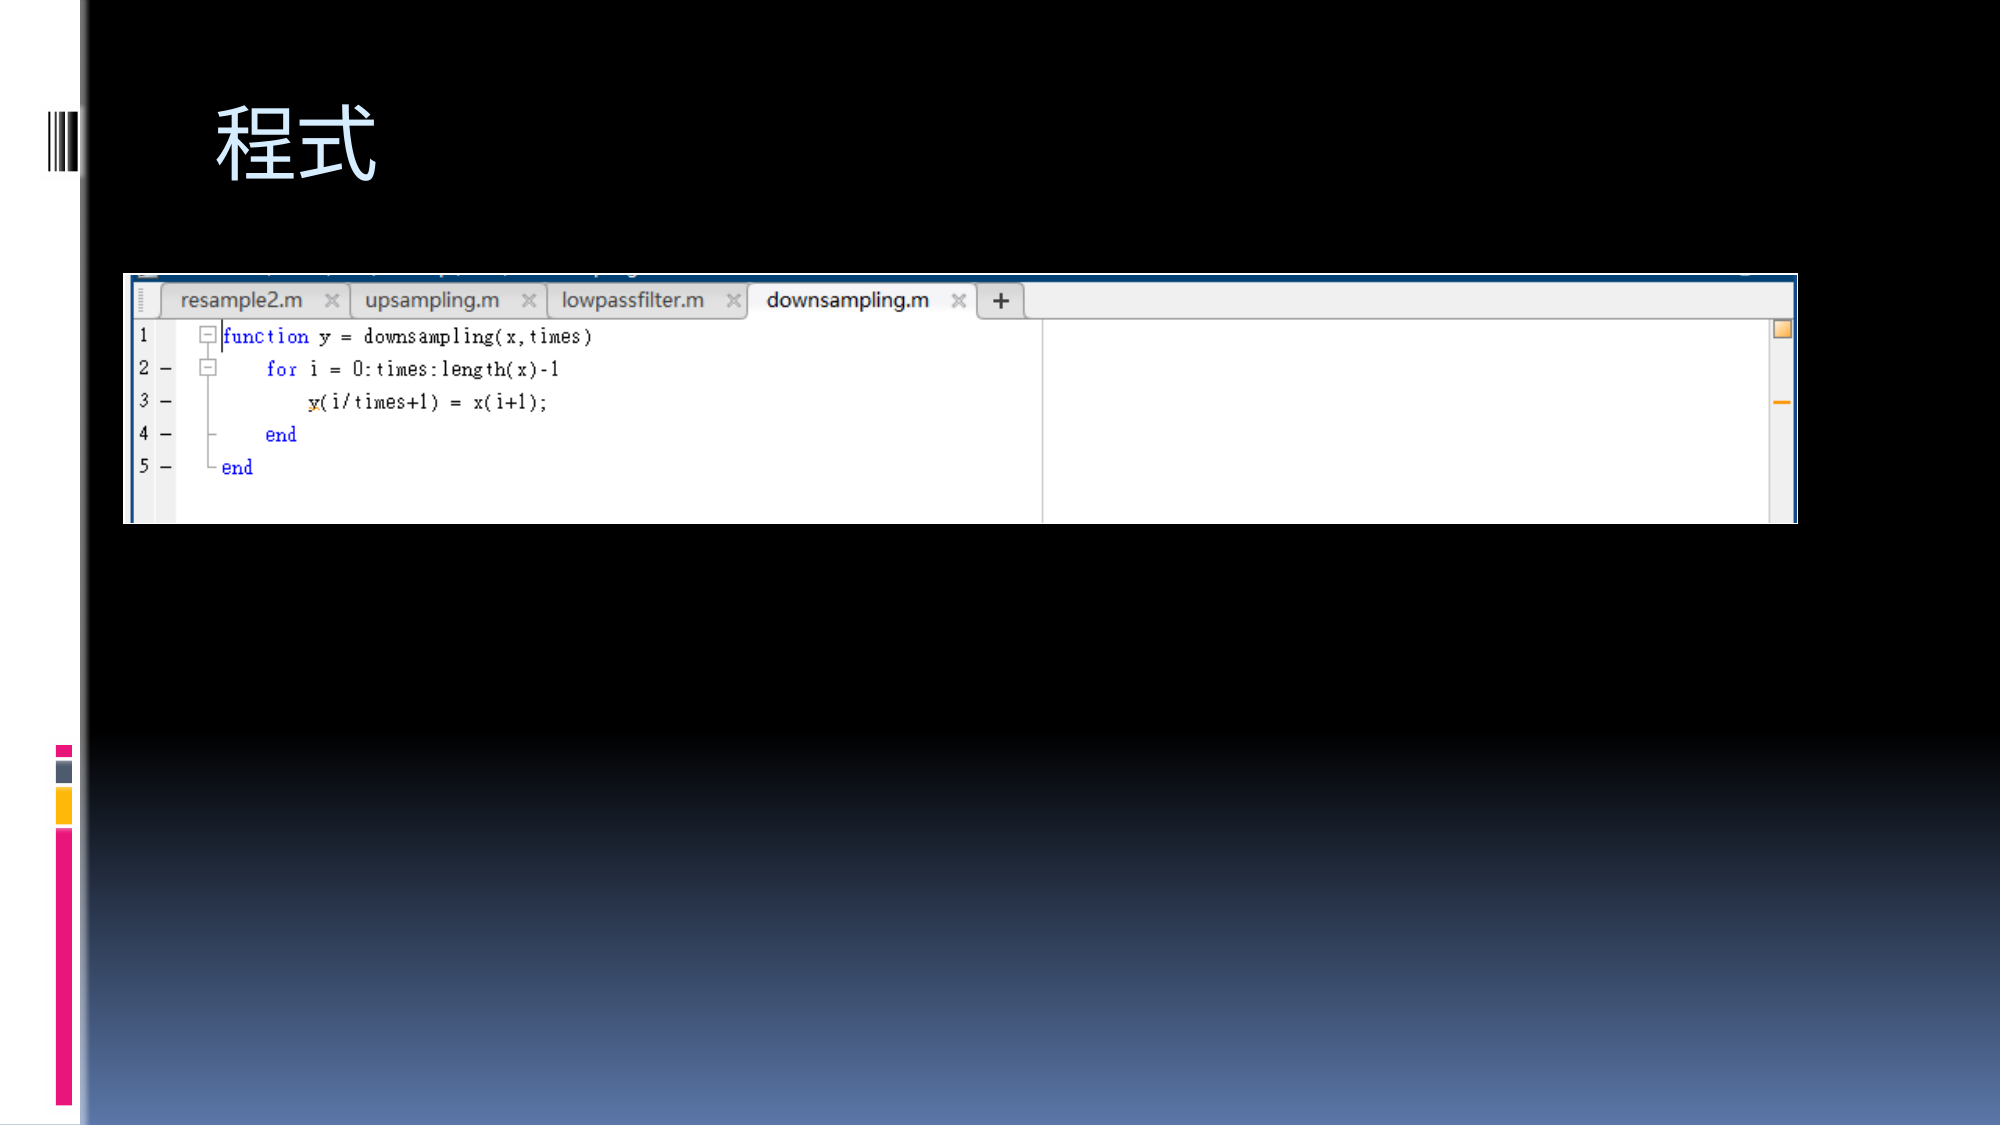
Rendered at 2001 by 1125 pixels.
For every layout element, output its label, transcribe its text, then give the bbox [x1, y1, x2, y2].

picture [124, 274, 1798, 524]
title 程式 [200, 83, 1900, 234]
